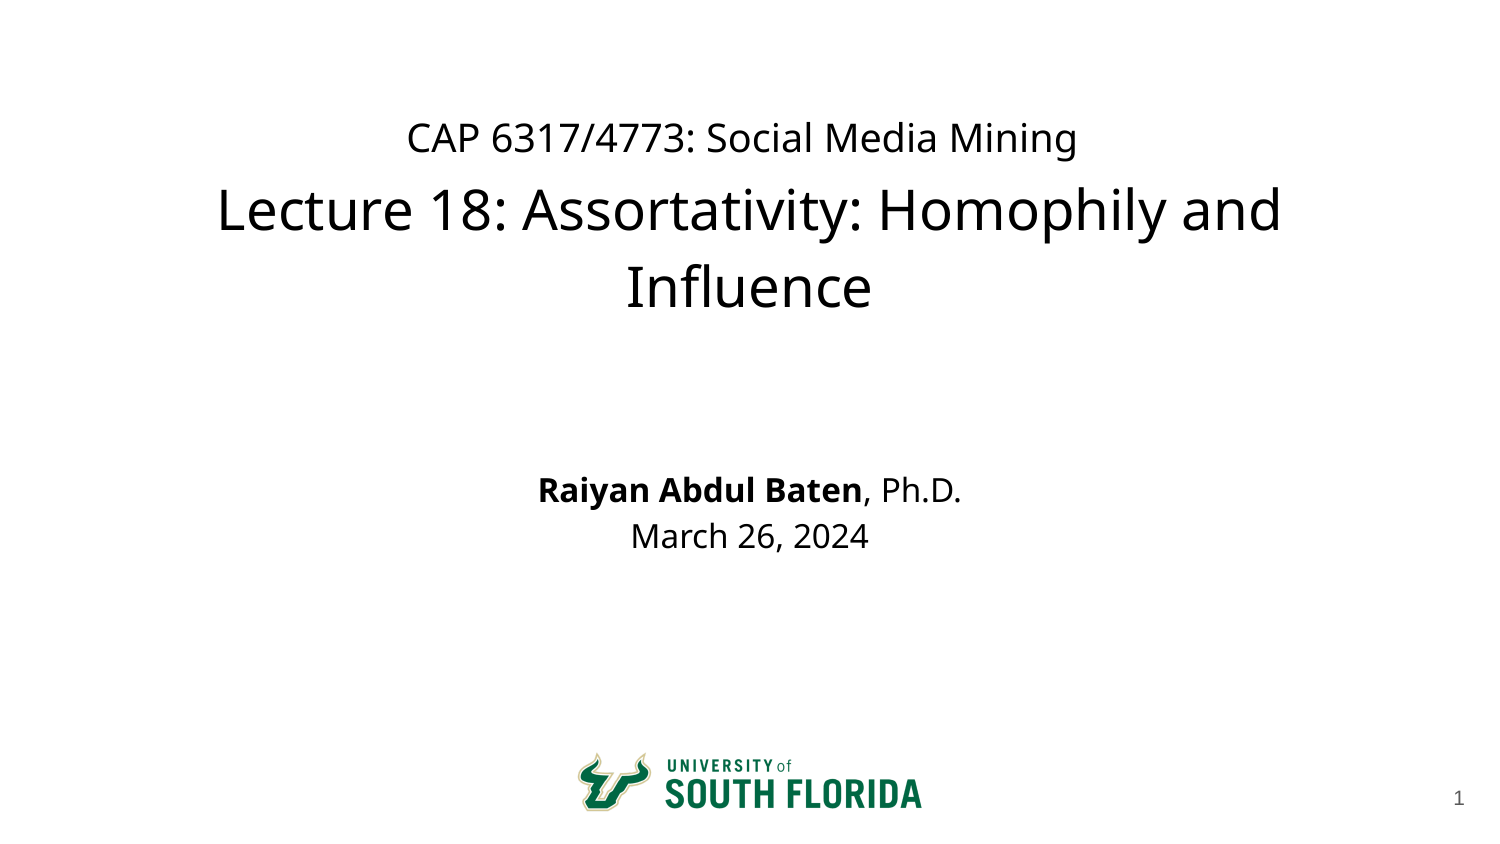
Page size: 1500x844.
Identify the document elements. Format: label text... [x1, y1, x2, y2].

slide_number 1 [1389, 764, 1480, 830]
text_box Raiyan Abdul Baten, Ph.D. March 26, 2024 [159, 463, 1341, 602]
title CAP 6317/4773: Social Media Mining Lecture 18: Assortativity: Homophily and Influence [76, 205, 1424, 334]
picture [576, 748, 924, 817]
